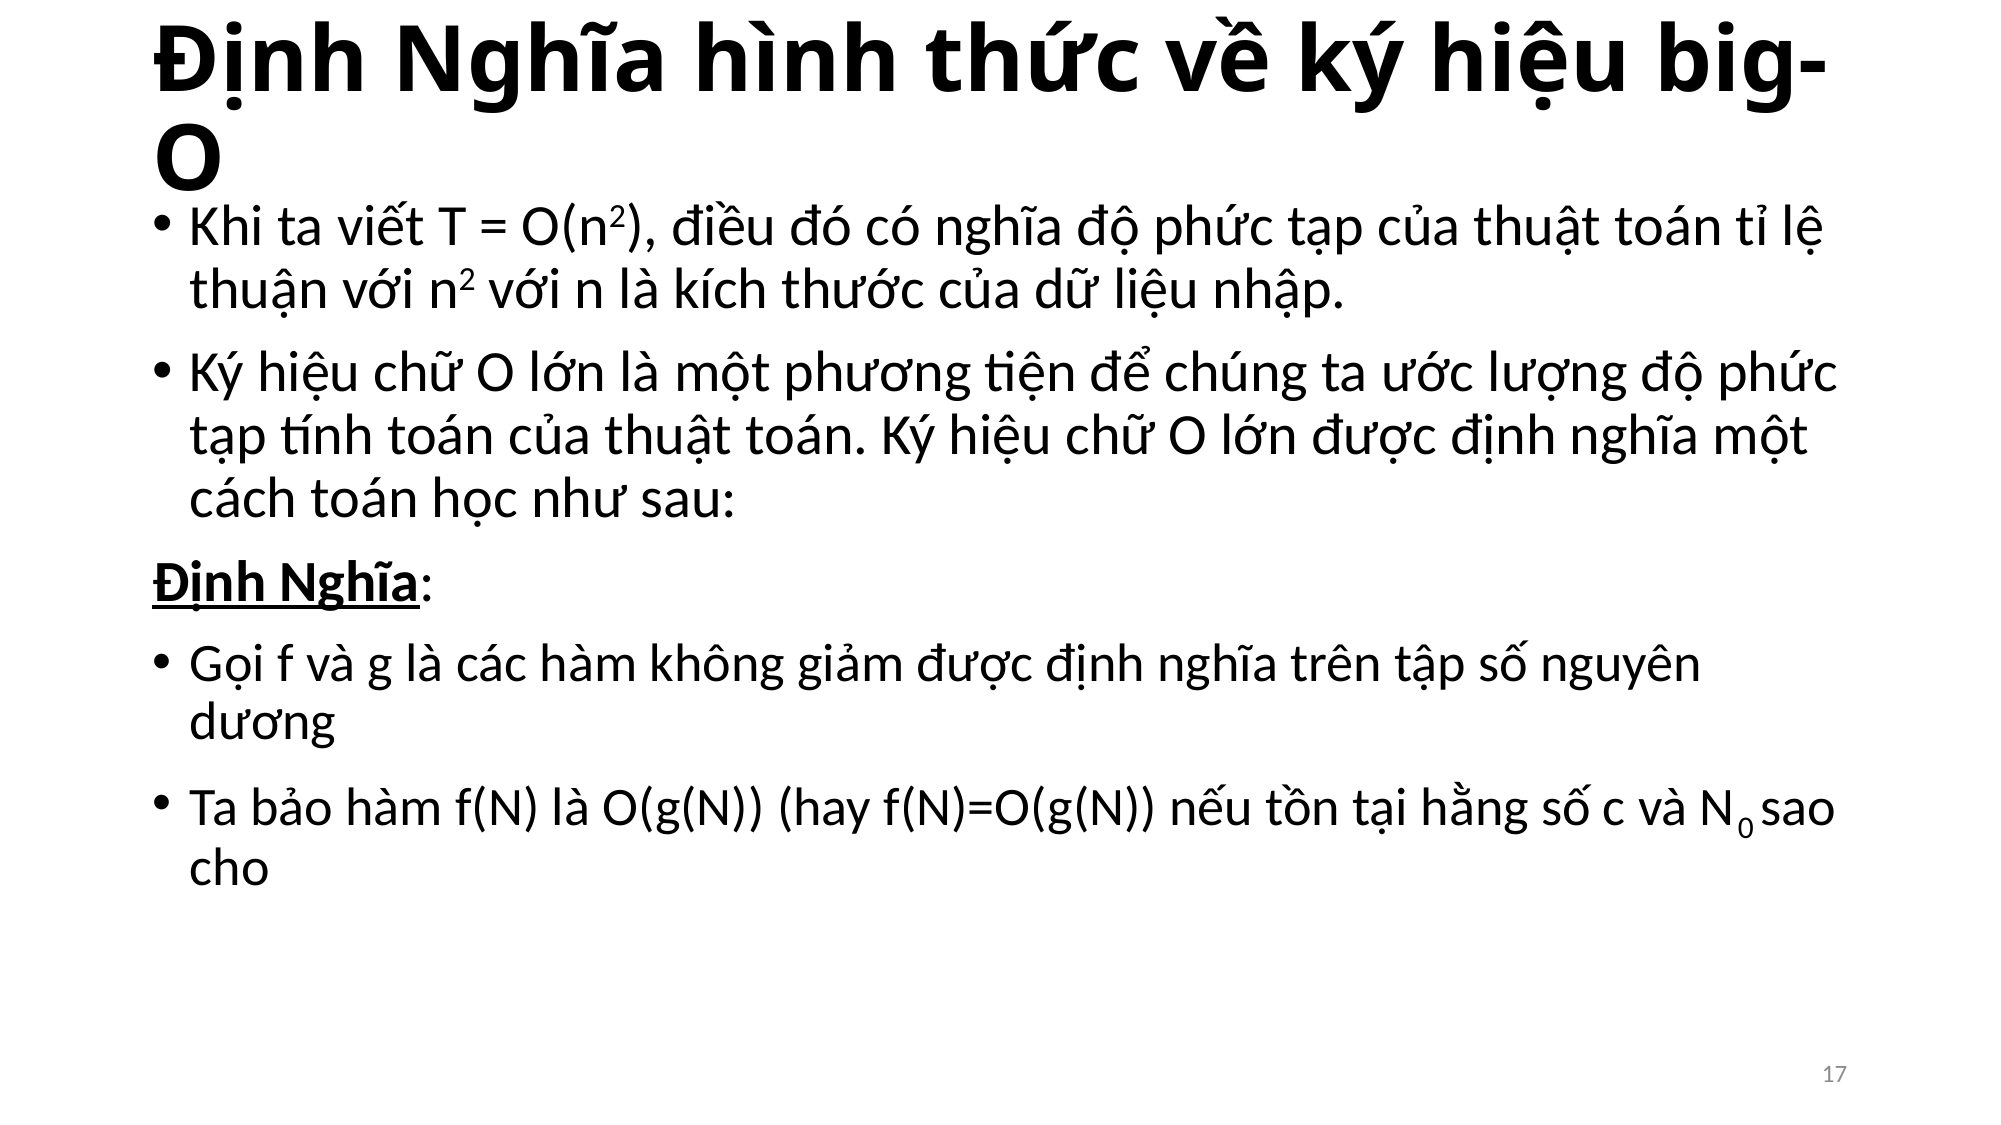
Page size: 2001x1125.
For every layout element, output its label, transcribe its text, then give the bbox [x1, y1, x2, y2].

title Định Nghĩa hình thức về ký hiệu big-O [137, 3, 1863, 221]
slide_number 17 [1412, 1042, 1863, 1103]
